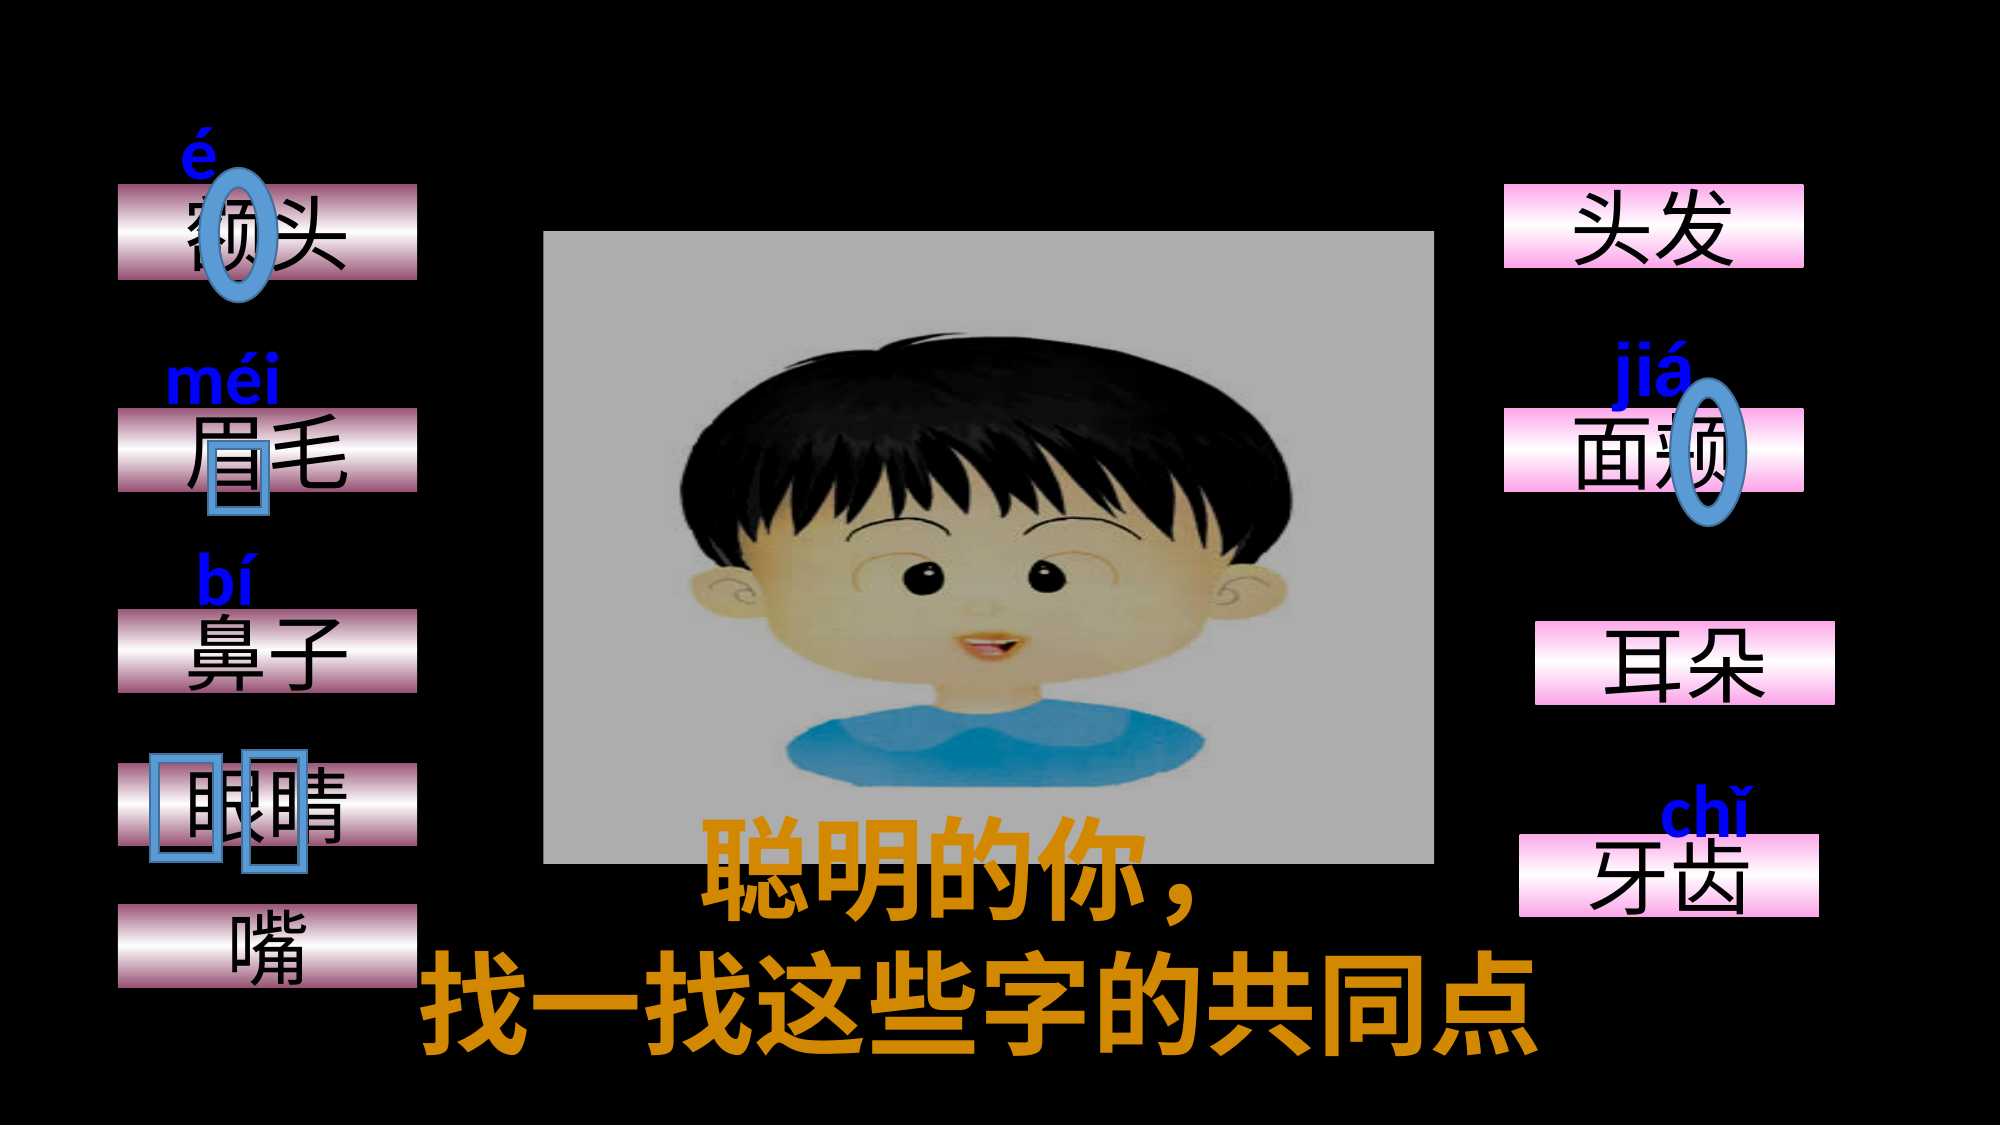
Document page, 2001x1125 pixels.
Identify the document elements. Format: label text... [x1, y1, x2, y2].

text_box 头发 [1504, 184, 1804, 268]
text_box 额头 [265, 184, 418, 280]
text_box 眼睛 [222, 763, 241, 846]
text_box [150, 754, 222, 862]
text_box 额头 [117, 184, 208, 280]
text_box 眼睛 [159, 764, 212, 846]
text_box bí [180, 522, 271, 629]
text_box 眼睛 [250, 763, 298, 846]
text_box 眉毛 [117, 408, 418, 492]
text_box [241, 750, 307, 874]
text_box méi [149, 321, 299, 428]
picture [543, 231, 1435, 864]
text_box 眼睛 [307, 763, 418, 846]
text_box [199, 167, 278, 303]
text_box 面颊 [1504, 408, 1675, 492]
text_box 耳朵 [1535, 621, 1835, 705]
text_box 面颊 [1690, 420, 1727, 492]
text_box [1670, 378, 1747, 527]
text_box jiá [1598, 314, 1804, 420]
text_box 牙齿 [1566, 834, 1819, 917]
text_box 额头 [219, 188, 257, 280]
text_box [208, 441, 269, 515]
text_box 鼻子 [117, 609, 418, 693]
text_box 聪明的你， 找一找这些字的共同点 [394, 791, 1566, 1079]
text_box 眼睛 [117, 763, 150, 846]
text_box 面颊 [1741, 420, 1804, 492]
text_box 嘴 [117, 904, 394, 988]
text_box é [165, 97, 234, 204]
text_box chǐ [1645, 754, 1898, 861]
